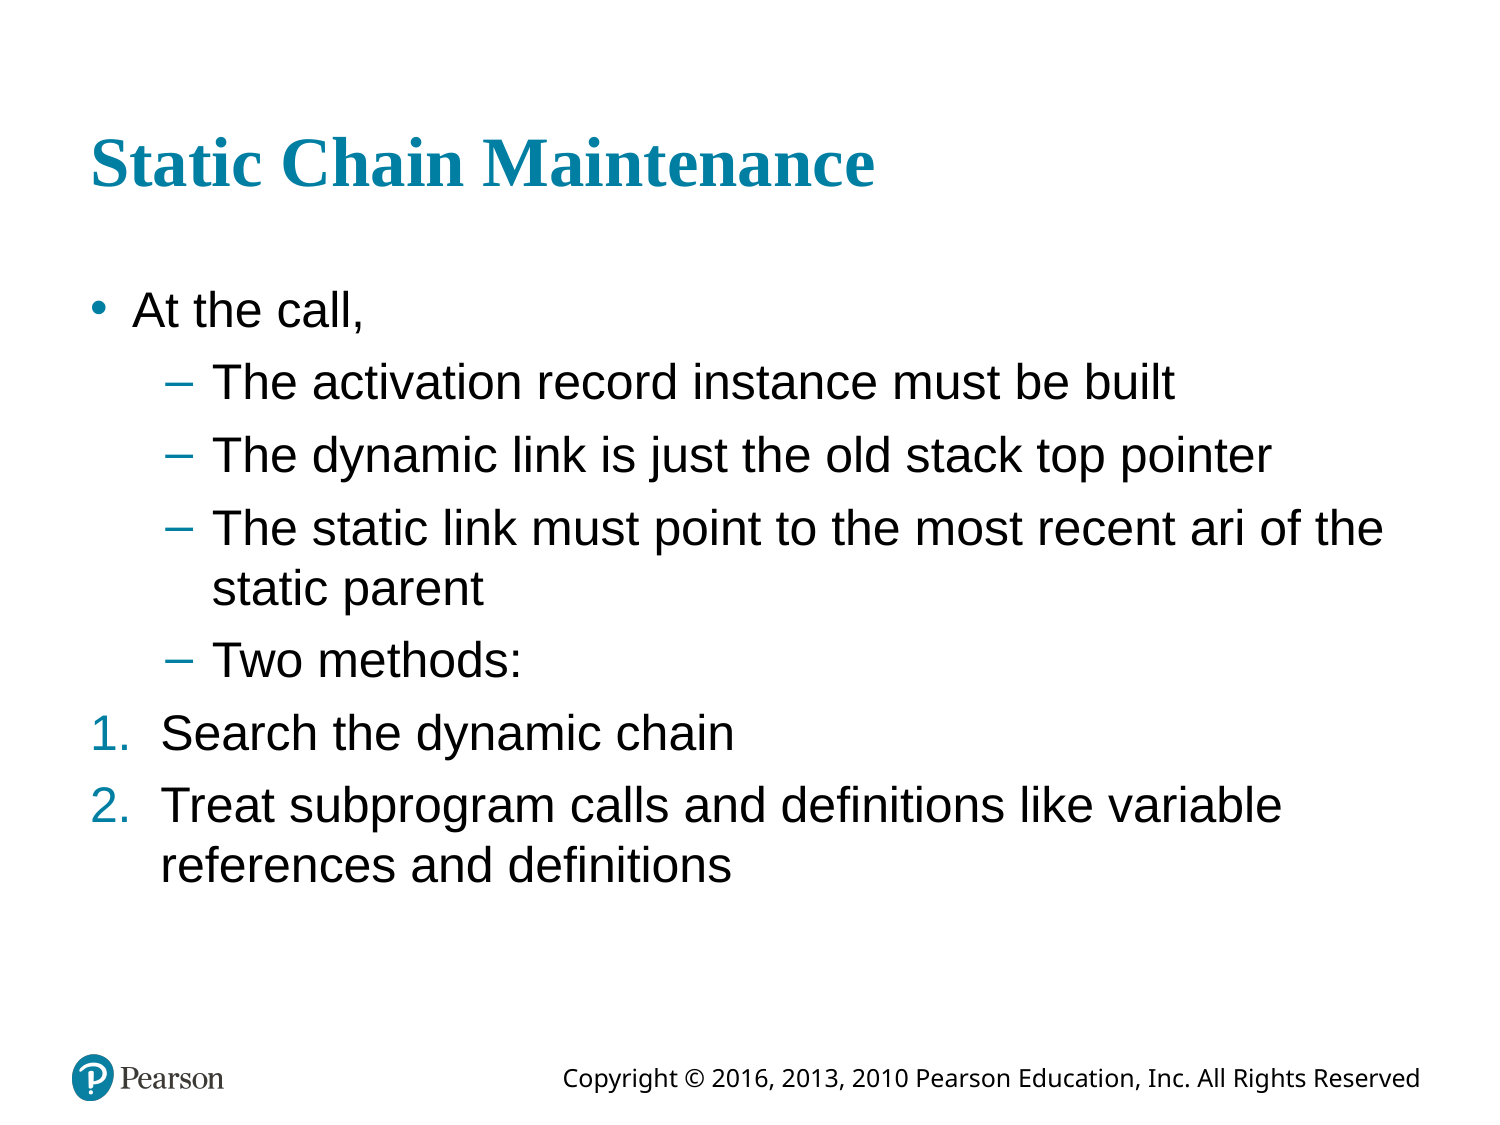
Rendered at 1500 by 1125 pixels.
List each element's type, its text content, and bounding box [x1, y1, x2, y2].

picture [72, 1087, 83, 1101]
list At the call, The activation record instance must be built The dynamic link is just the old stack top pointer The static link must point to the most recent ari of the static parent Two methods: Search the dynamic chain Treat subprogram calls and definitions like variable references and definitions [75, 262, 1425, 1005]
picture [98, 1054, 224, 1101]
picture [80, 1063, 106, 1088]
title Static Chain Maintenance [75, 35, 1425, 216]
picture [72, 1054, 88, 1070]
